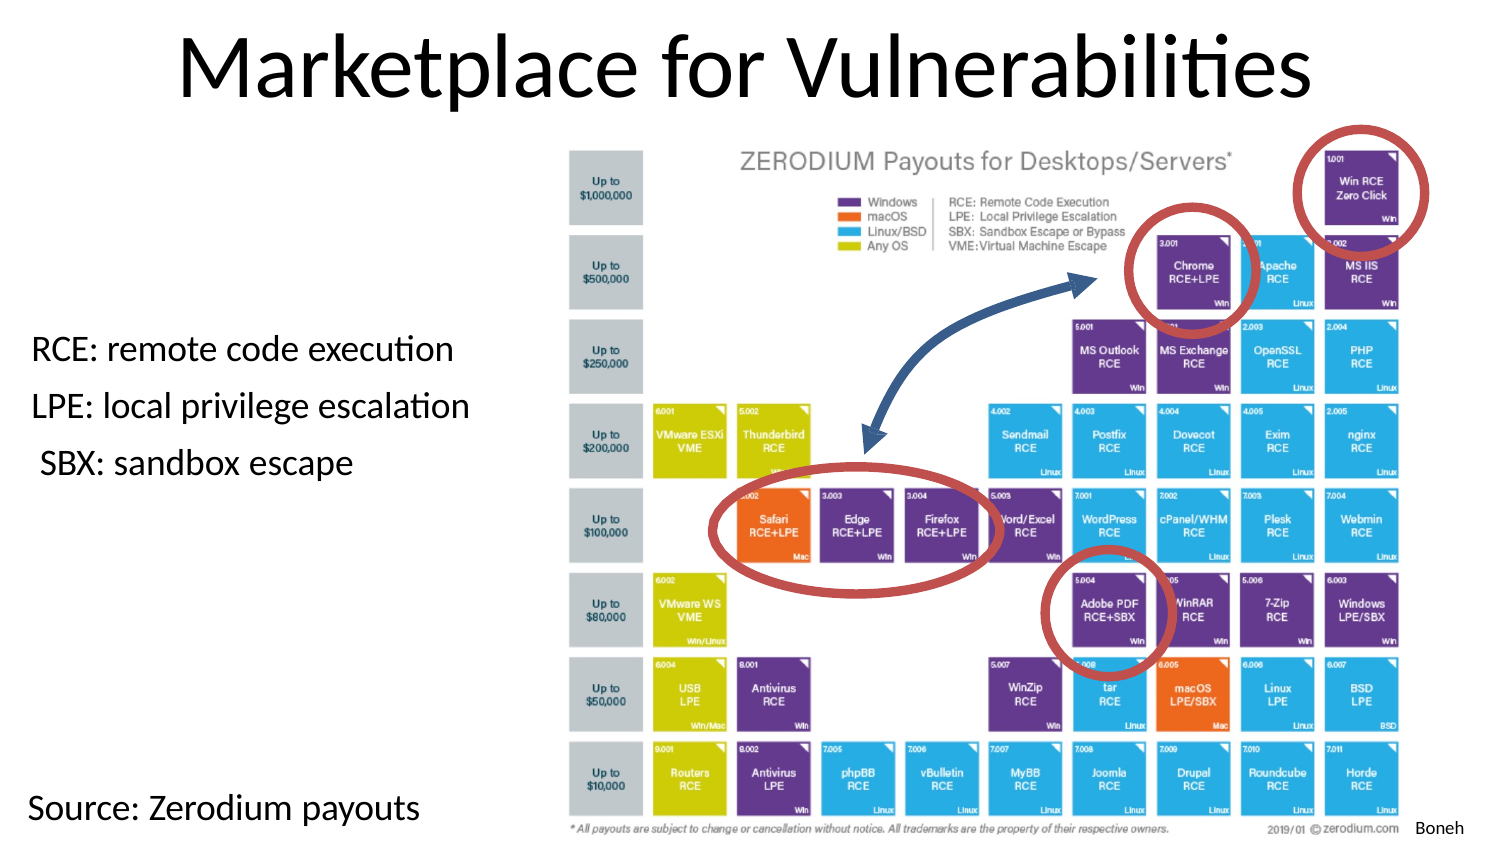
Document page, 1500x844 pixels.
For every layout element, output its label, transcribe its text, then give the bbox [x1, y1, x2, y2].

text_box Boneh [1434, 814, 1467, 839]
title Marketplace for Vulnerabilities [174, 3, 1326, 147]
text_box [555, 124, 1430, 842]
text_box Source: Zerodium payouts [25, 780, 436, 828]
text_box RCE: remote code execution LPE: local privilege escalation SBX: sandbox escape [29, 310, 478, 483]
